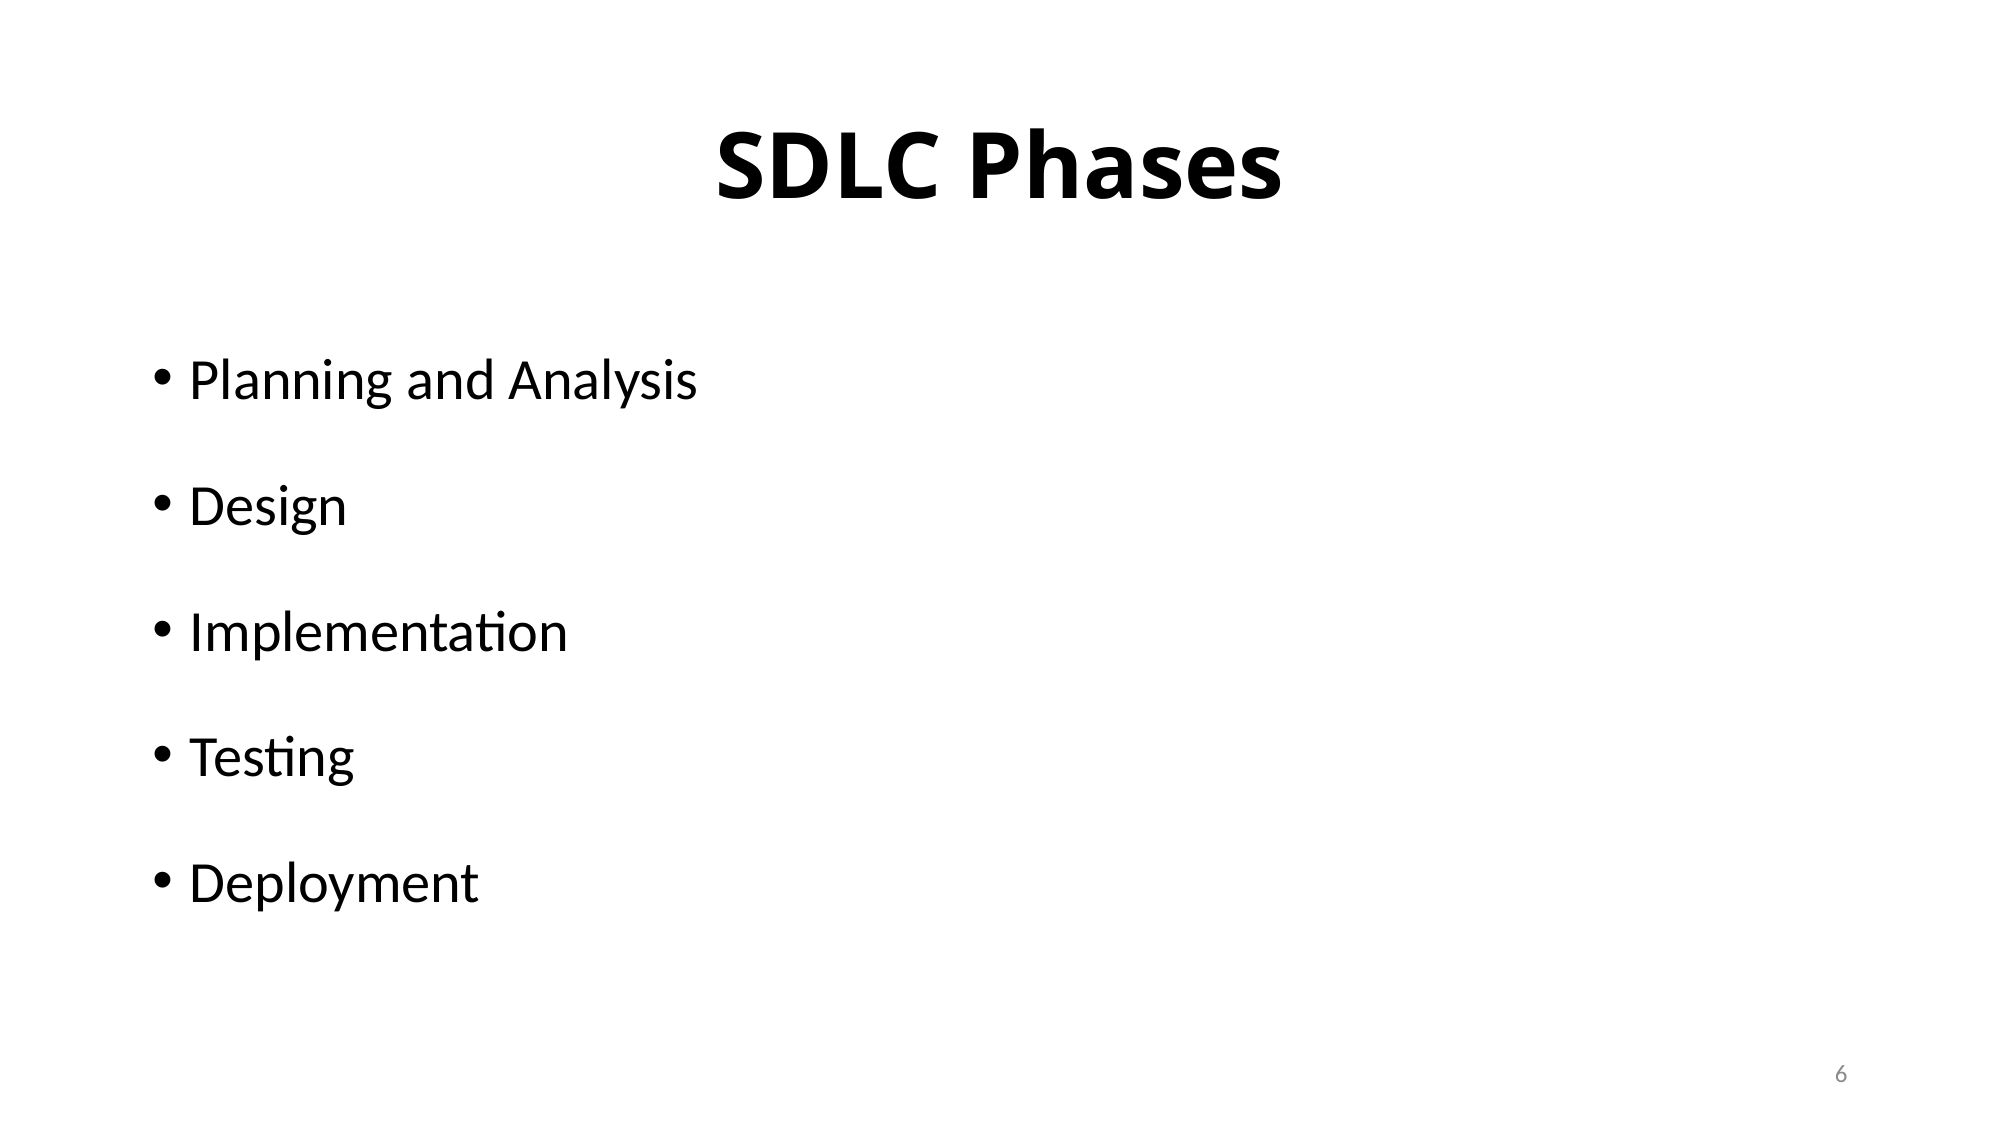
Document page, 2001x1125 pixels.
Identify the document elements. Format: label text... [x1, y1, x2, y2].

list Planning and Analysis Design Implementation Testing Deployment [137, 299, 1863, 1096]
slide_number 6 [1412, 1042, 1863, 1103]
title SDLC Phases [137, 59, 1863, 278]
